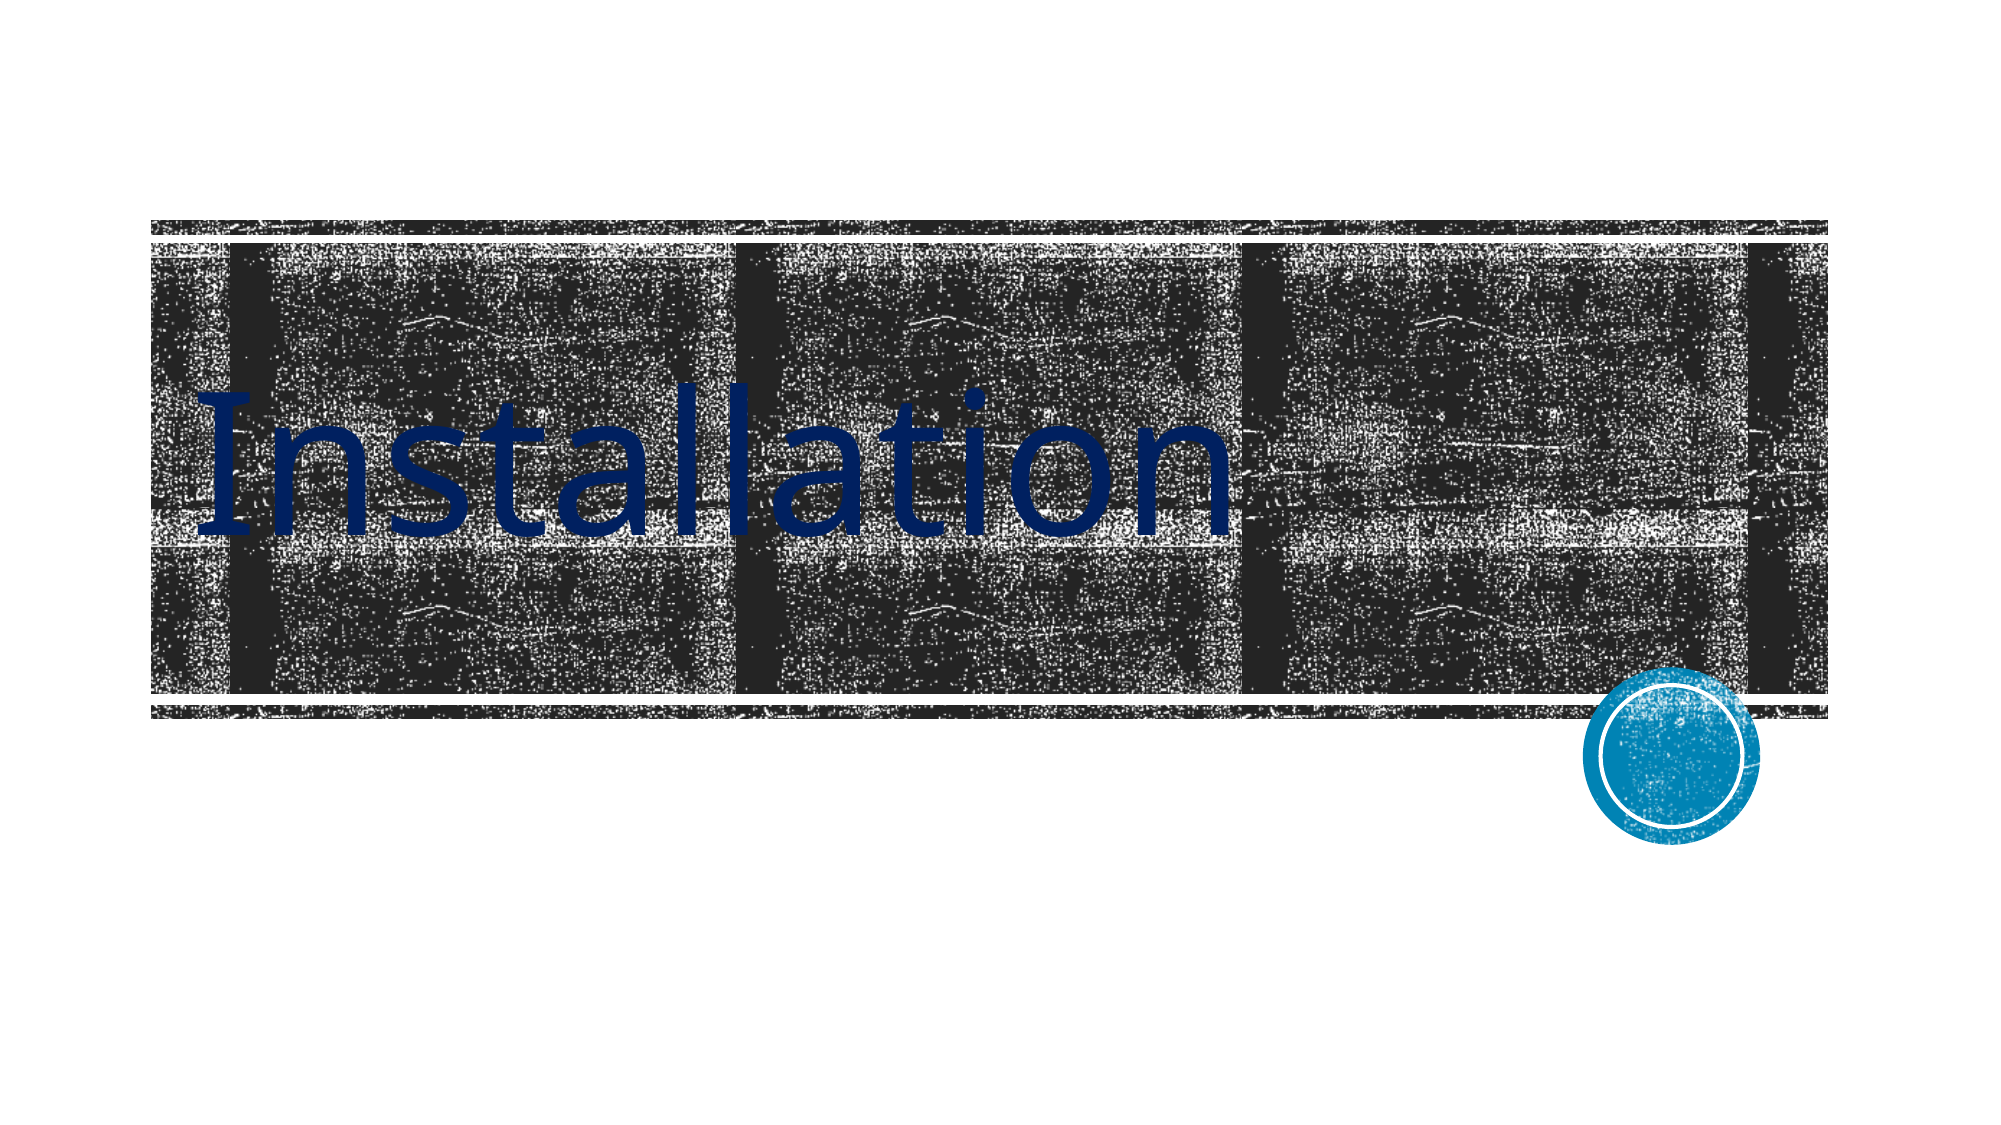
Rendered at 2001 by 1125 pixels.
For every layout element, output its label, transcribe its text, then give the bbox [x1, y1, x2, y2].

title Installation [175, 350, 1811, 606]
subtitle [329, 532, 1624, 709]
